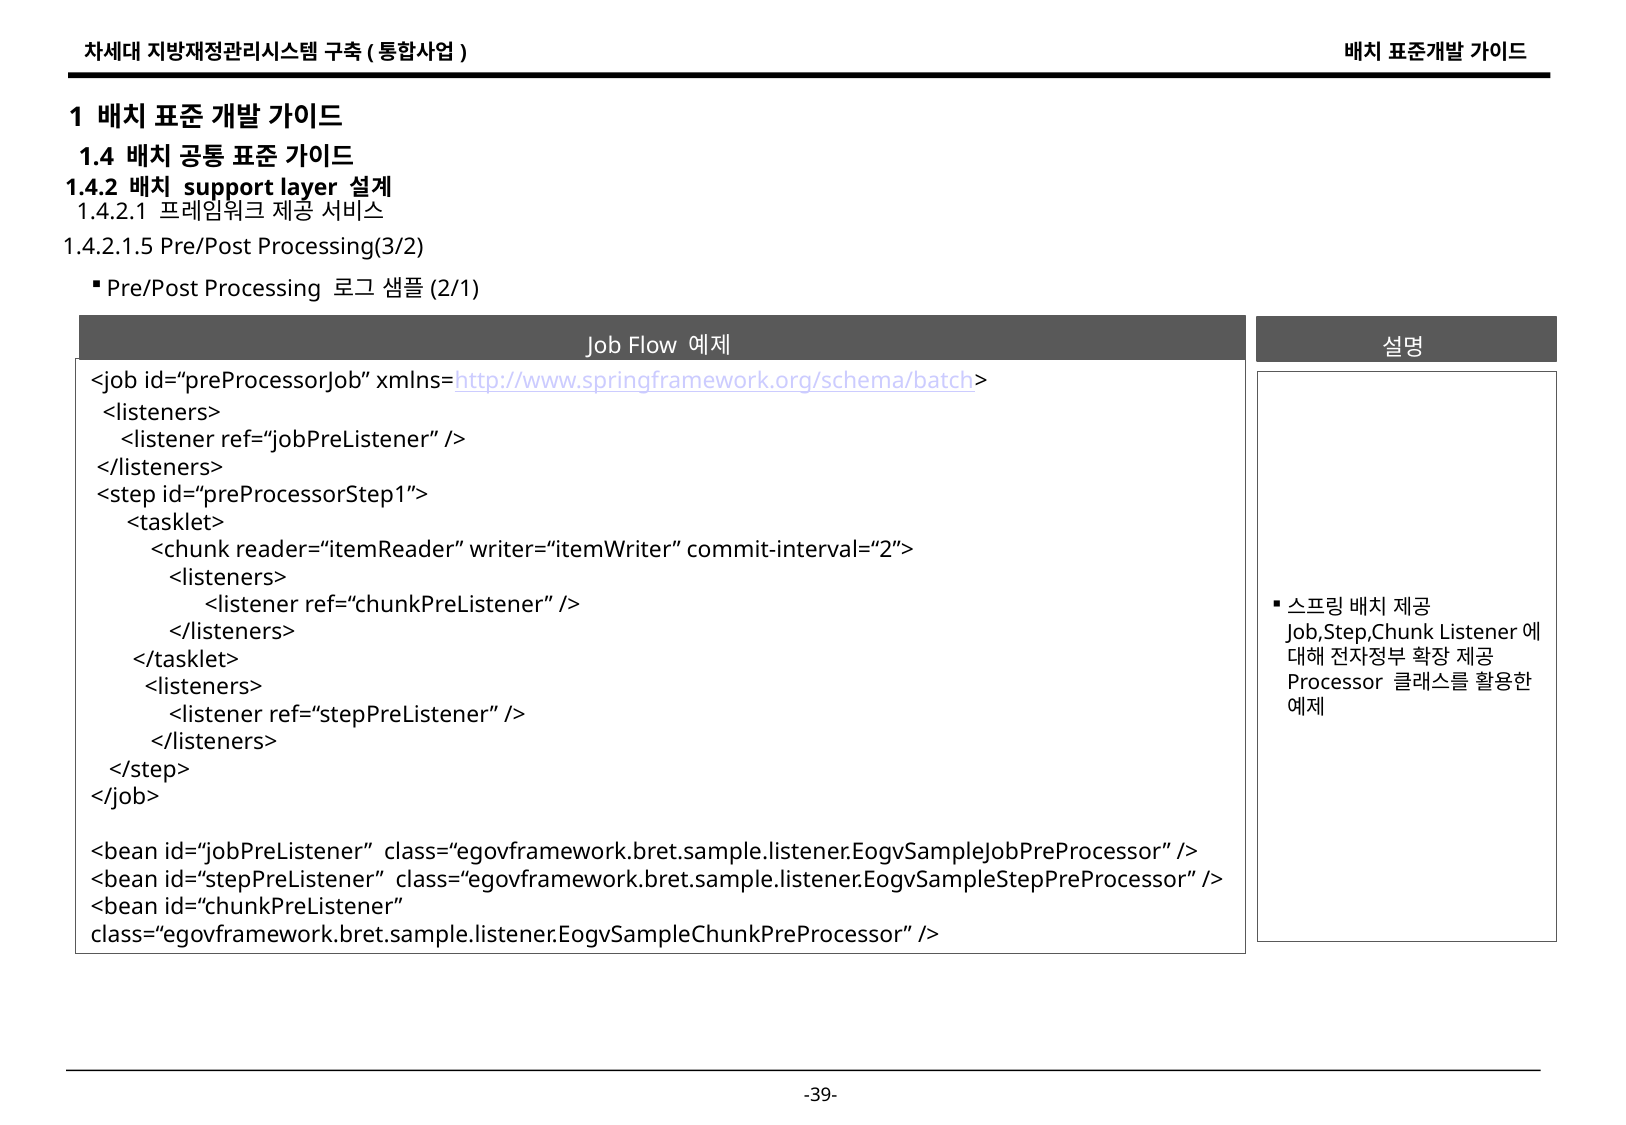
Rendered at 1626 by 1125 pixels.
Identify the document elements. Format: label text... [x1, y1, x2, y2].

text_box 1.4.2.1 프레임워크 제공 서비스 [61, 189, 407, 224]
text_box 설명 [1257, 317, 1557, 362]
text_box <job id=“preProcessorJob” xmlns=http://www.springframework.org/schema/batch> <listeners> <listener ref=“jobPreListener” /> </listeners> <step id=“preProcessorStep1”> <tasklet> <chunk reader=“itemReader” writer=“itemWriter” commit-interval=“2”> <listeners> <listener ref=“chunkPreListener” /> </listeners> </tasklet> <listeners> <listener ref=“stepPreListener” /> </listeners> </step> </job> <bean id=“jobPreListener” class=“egovframework.bret.sample.listener.EogvSampleJobPreProcessor” /> <bean id=“stepPreListener” class=“egovframework.bret.sample.listener.EogvSampleStepPreProcessor” /> <bean id=“chunkPreListener” class=“egovframework.bret.sample.listener.EogvSampleChunkPreProcessor” /> [75, 358, 1246, 954]
text_box 1.4.2 배치 support layer 설계 [50, 137, 408, 207]
text_box Job Flow 예제 [80, 315, 1246, 358]
text_box Pre/Post Processing 로그 샘플(2/1) [76, 265, 495, 308]
text_box 스프링 배치 제공 Job,Step,Chunk Listener에 대해 전자정부 확장 제공 Processor 클래스를 활용한 예제 [1257, 371, 1557, 942]
text_box 1.4.2.1.5 Pre/Post Processing(3/2) [47, 224, 439, 267]
text_box 1.4 배치 공통 표준 가이드 [63, 103, 370, 137]
text_box 1 배치 표준 개발 가이드 [53, 58, 1168, 126]
